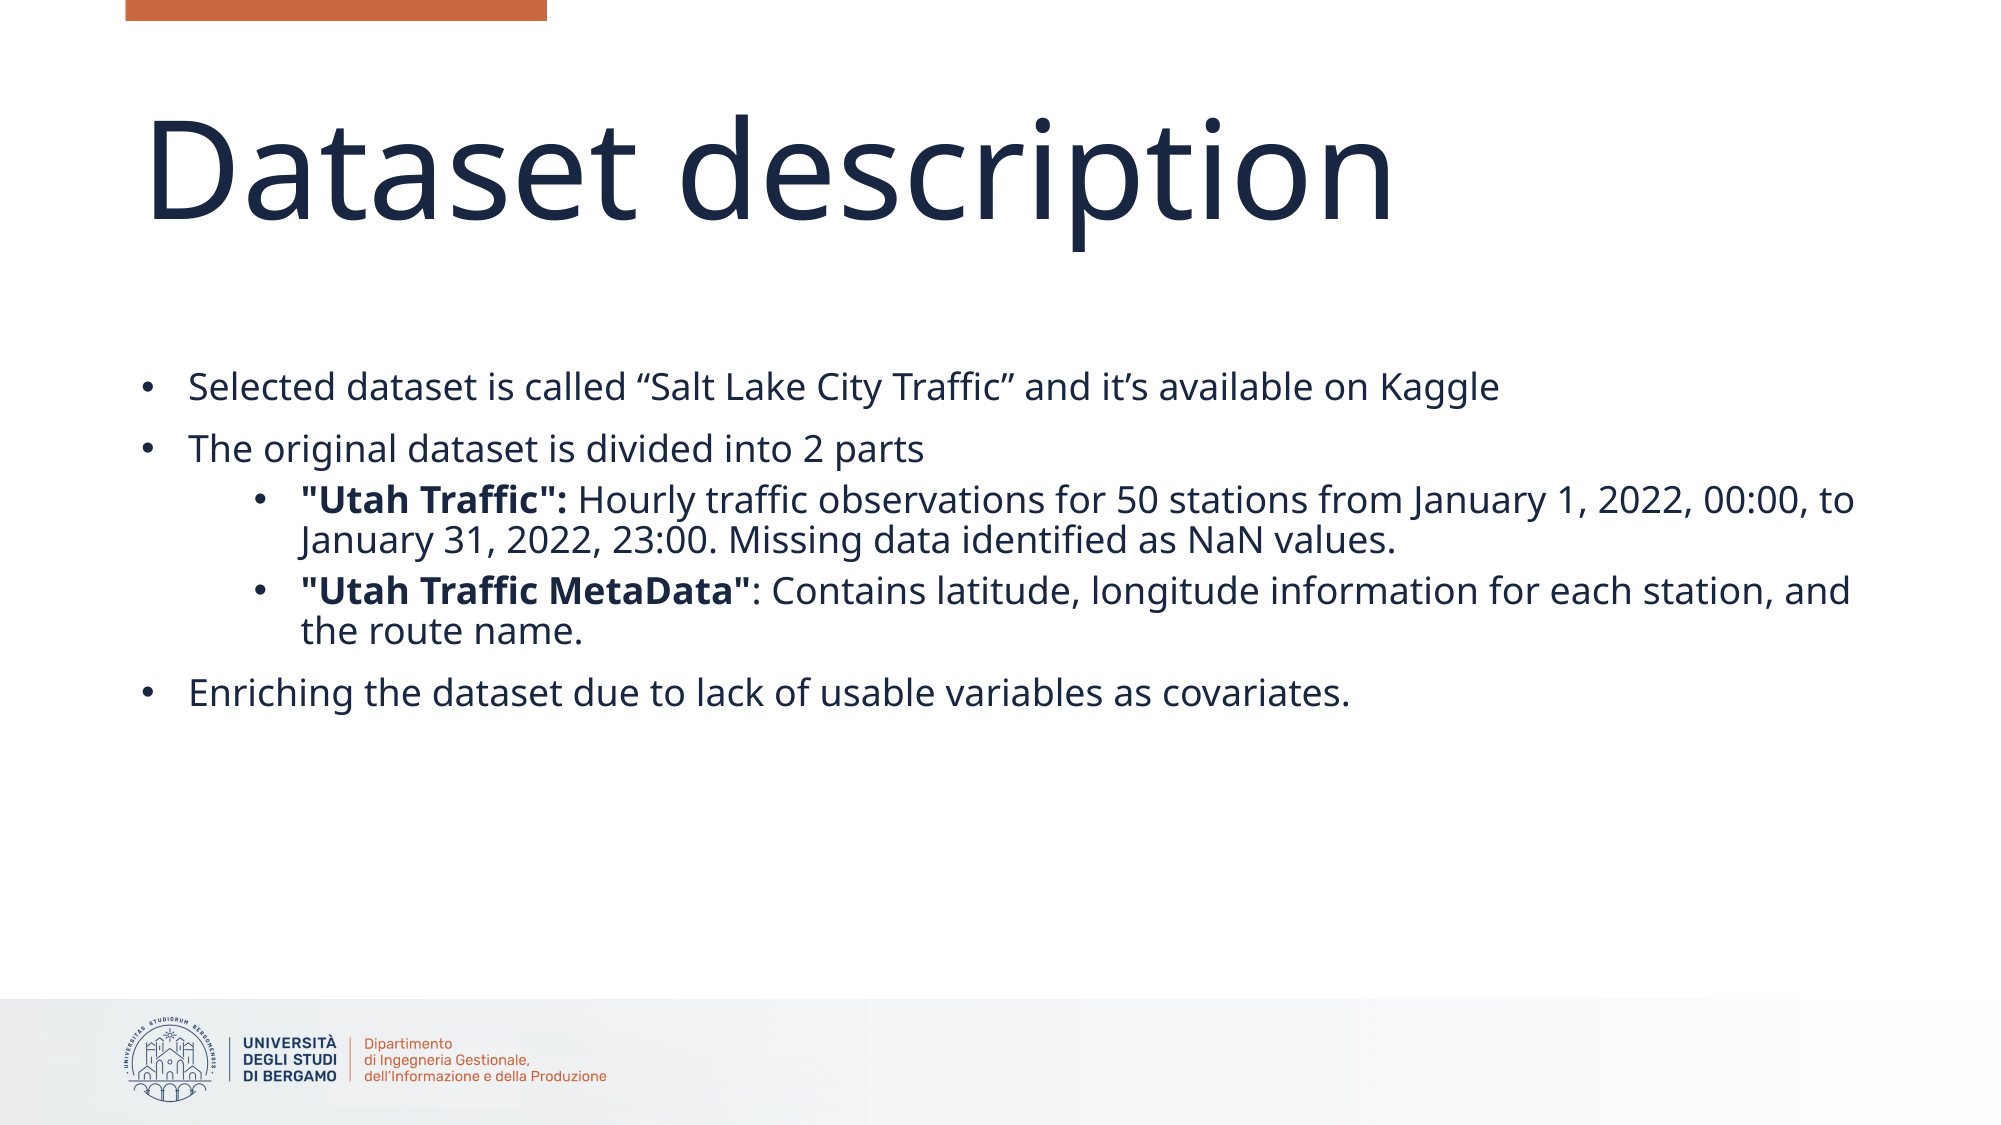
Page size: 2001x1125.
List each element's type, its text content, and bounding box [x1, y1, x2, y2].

list Selected dataset is called “Salt Lake City Traffic” and it’s available on Kaggle The original dataset is divided into 2 parts "Utah Traffic": Hourly traffic observations for 50 stations from January 1, 2022, 00:00, to January 31, 2022, 23:00. Missing data identified as NaN values. "Utah Traffic MetaData": Contains latitude, longitude information for each station, and the route name. Enriching the dataset due to lack of usable variables as covariates. [126, 361, 1874, 749]
title Dataset description [127, 93, 1875, 257]
picture [0, 999, 2000, 1125]
